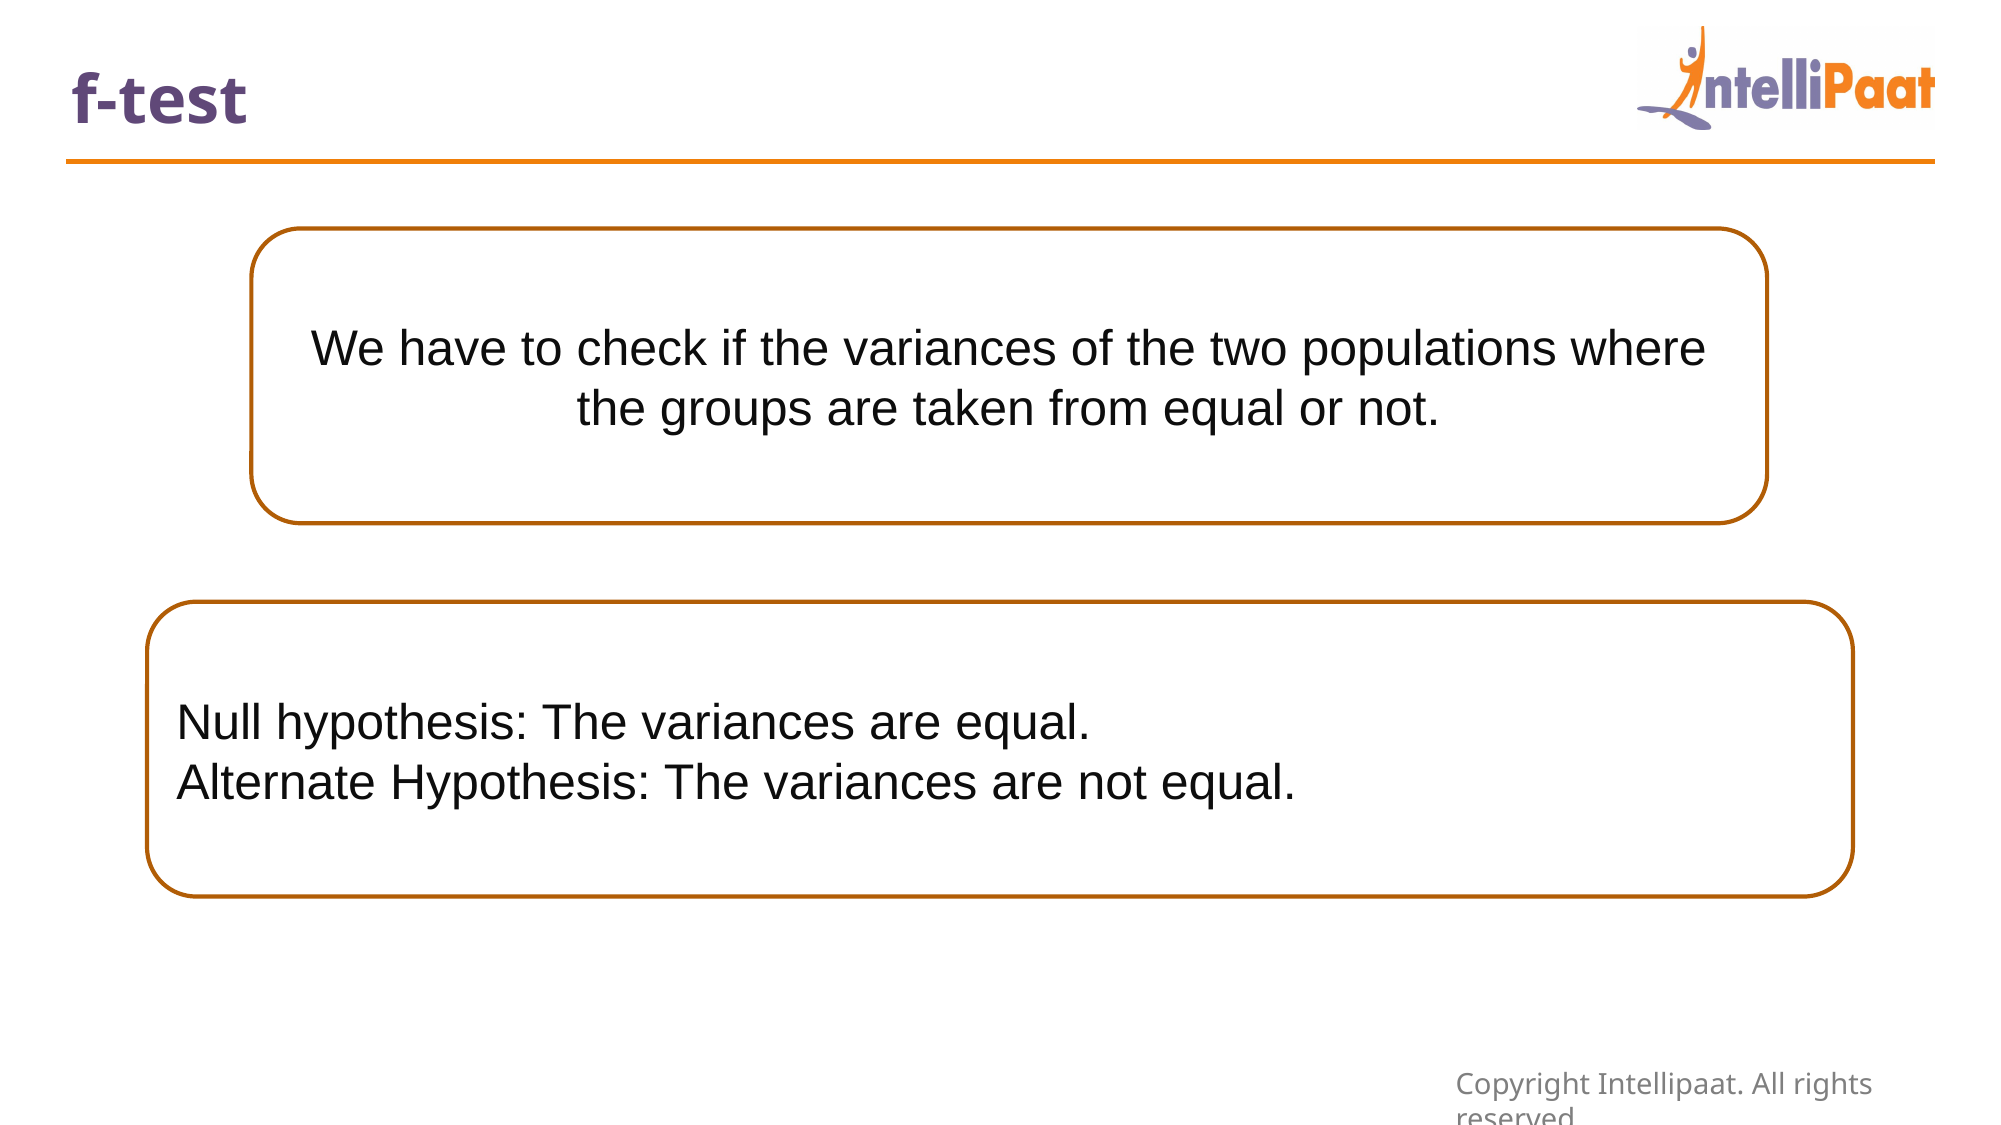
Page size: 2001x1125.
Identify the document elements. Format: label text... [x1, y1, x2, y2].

text_box Null hypothesis: The variances are equal. Alternate Hypothesis: The variances are not equal. [144, 599, 1856, 899]
picture [1637, 26, 1935, 130]
text_box We have to check if the variances of the two populations where the groups are taken from equal or not. [249, 226, 1770, 526]
text_box f-test [71, 33, 1492, 160]
